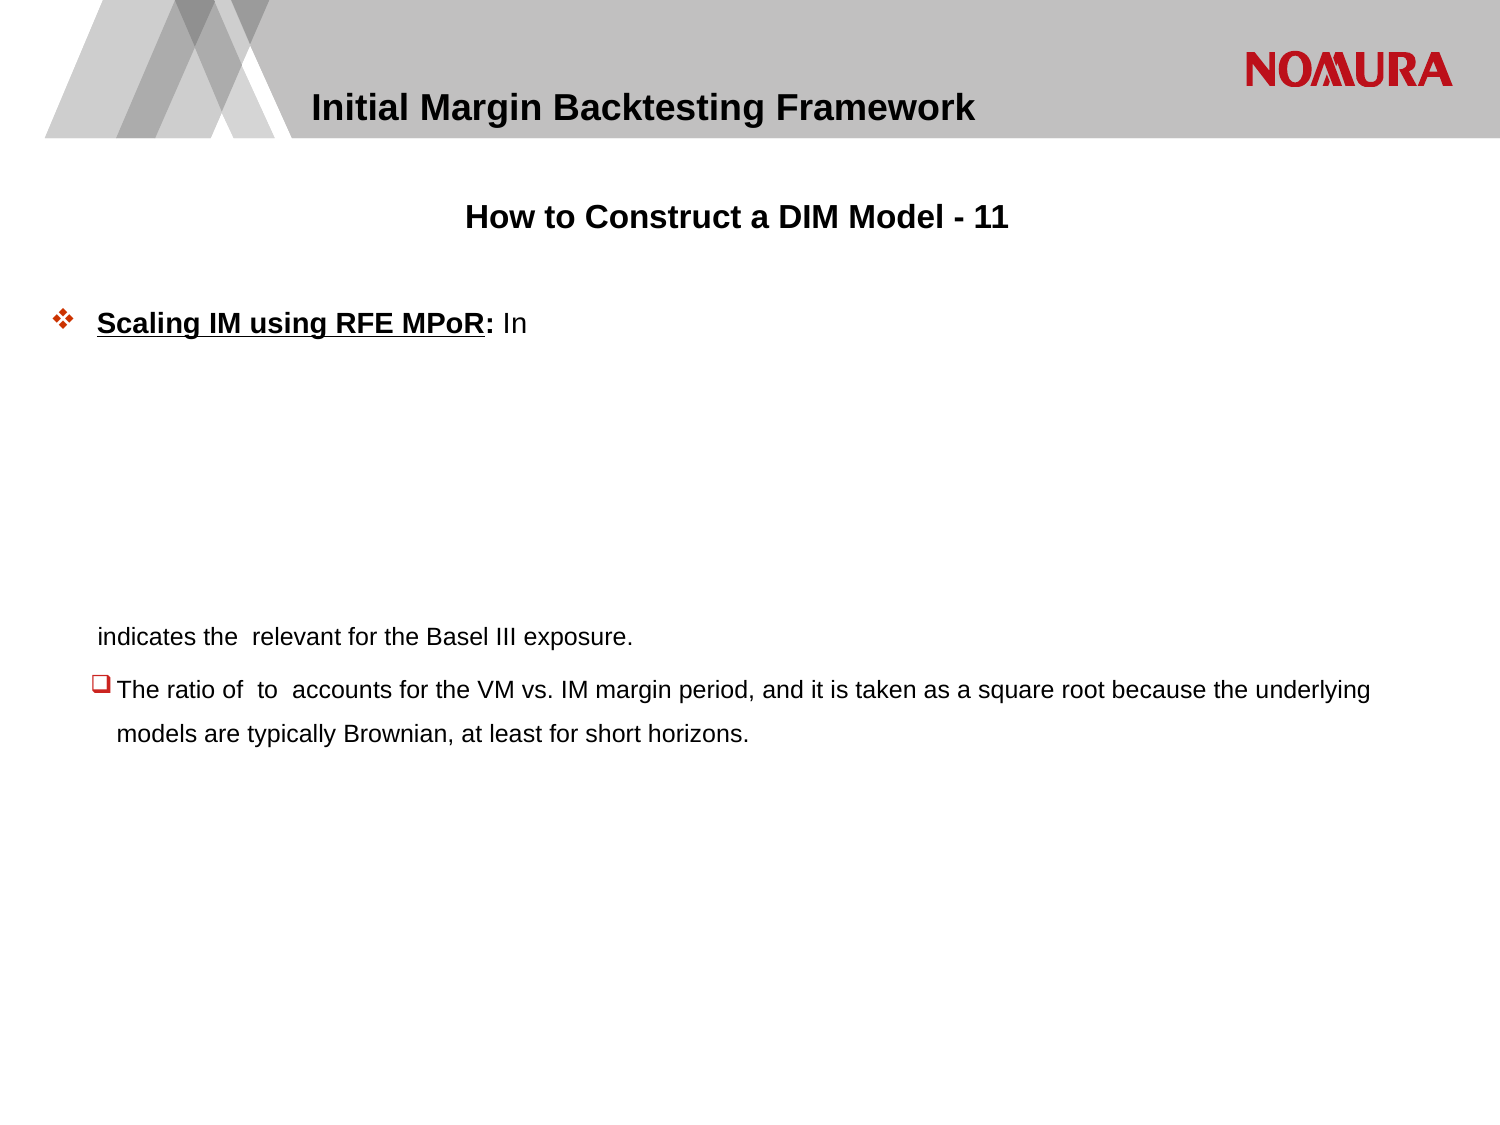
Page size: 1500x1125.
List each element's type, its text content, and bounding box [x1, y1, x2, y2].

title Initial Margin Backtesting Framework [311, 9, 1223, 128]
